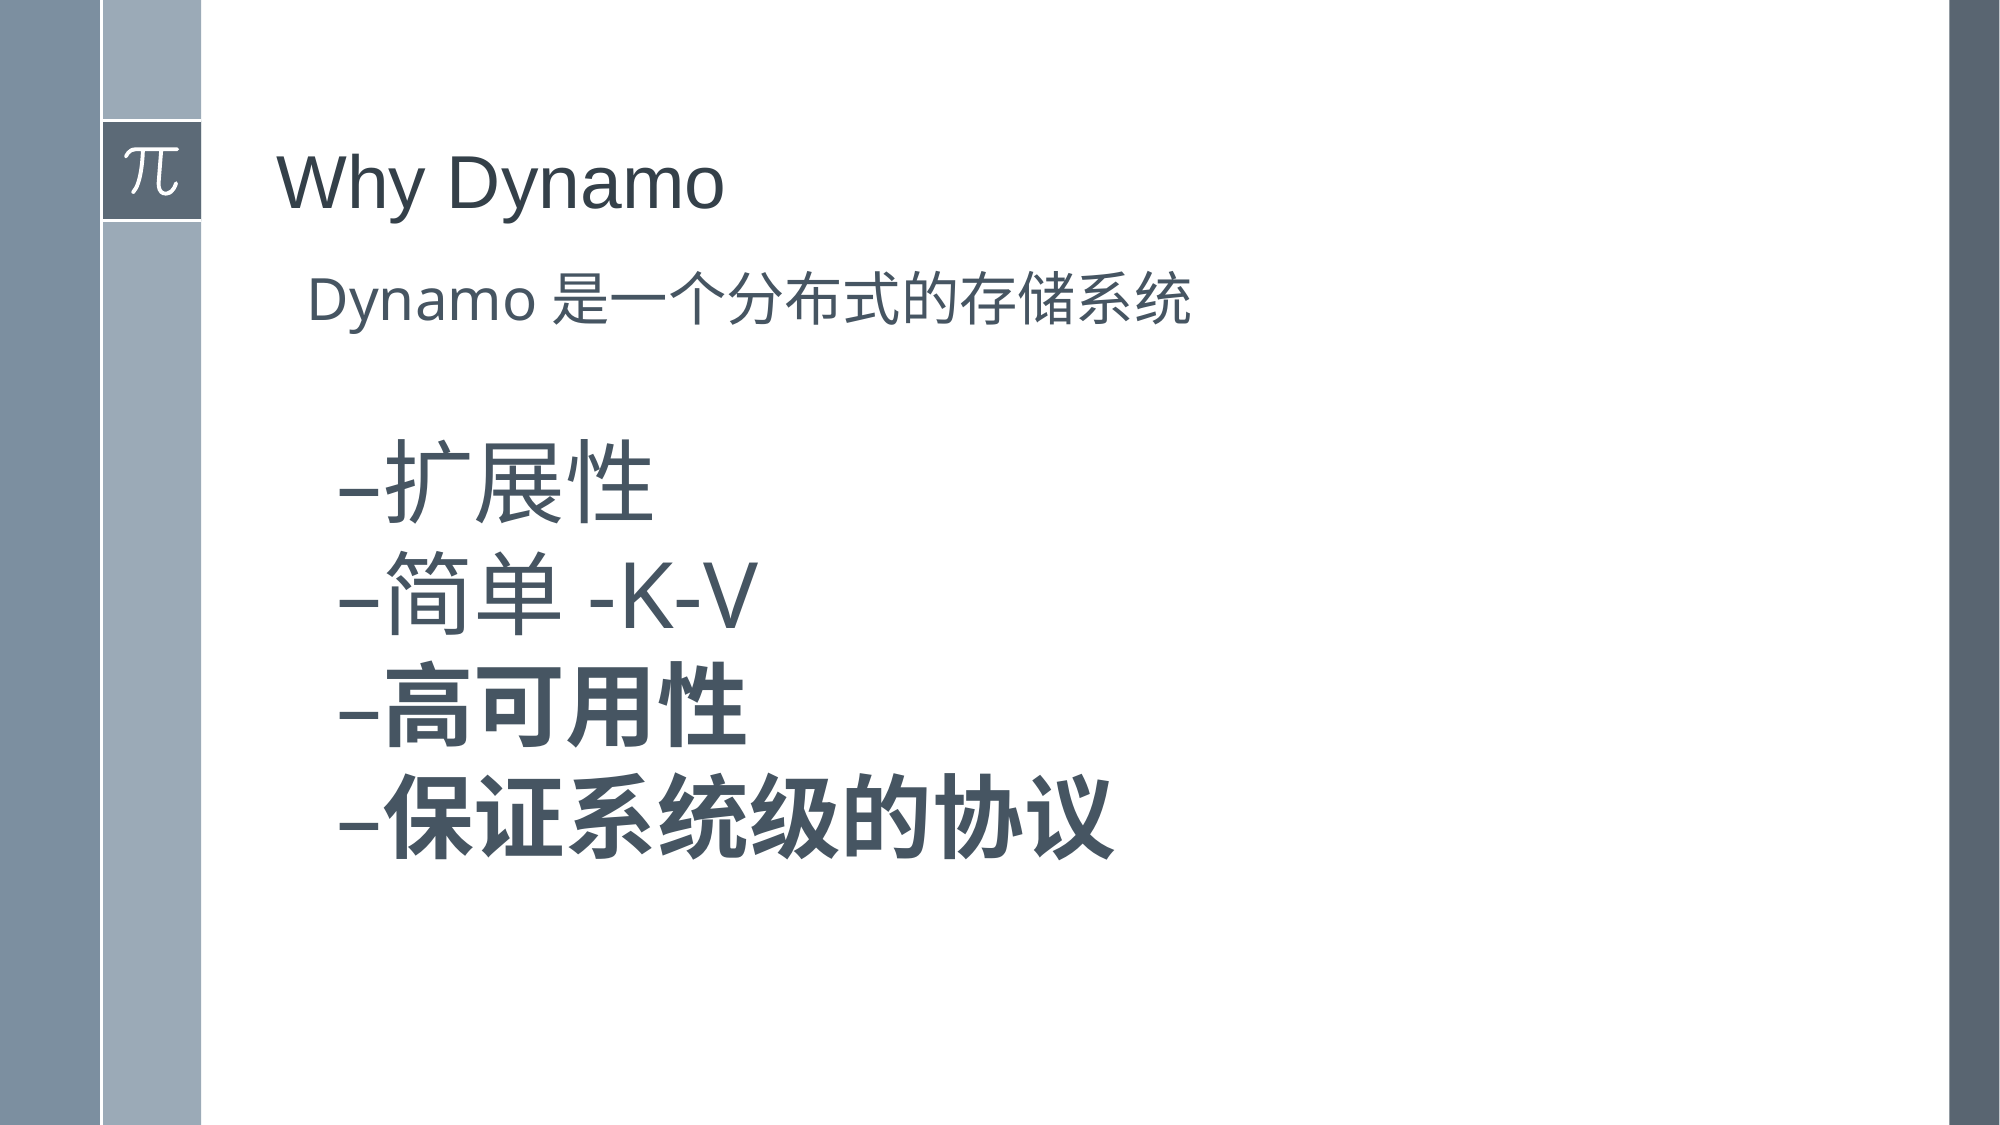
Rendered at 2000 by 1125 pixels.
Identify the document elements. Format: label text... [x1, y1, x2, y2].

title Why Dynamo [261, 29, 1867, 233]
list Dynamo是一个分布式的存储系统 扩展性 简单-K-V 高可用性 保证系统级的协议 [261, 262, 1867, 1013]
